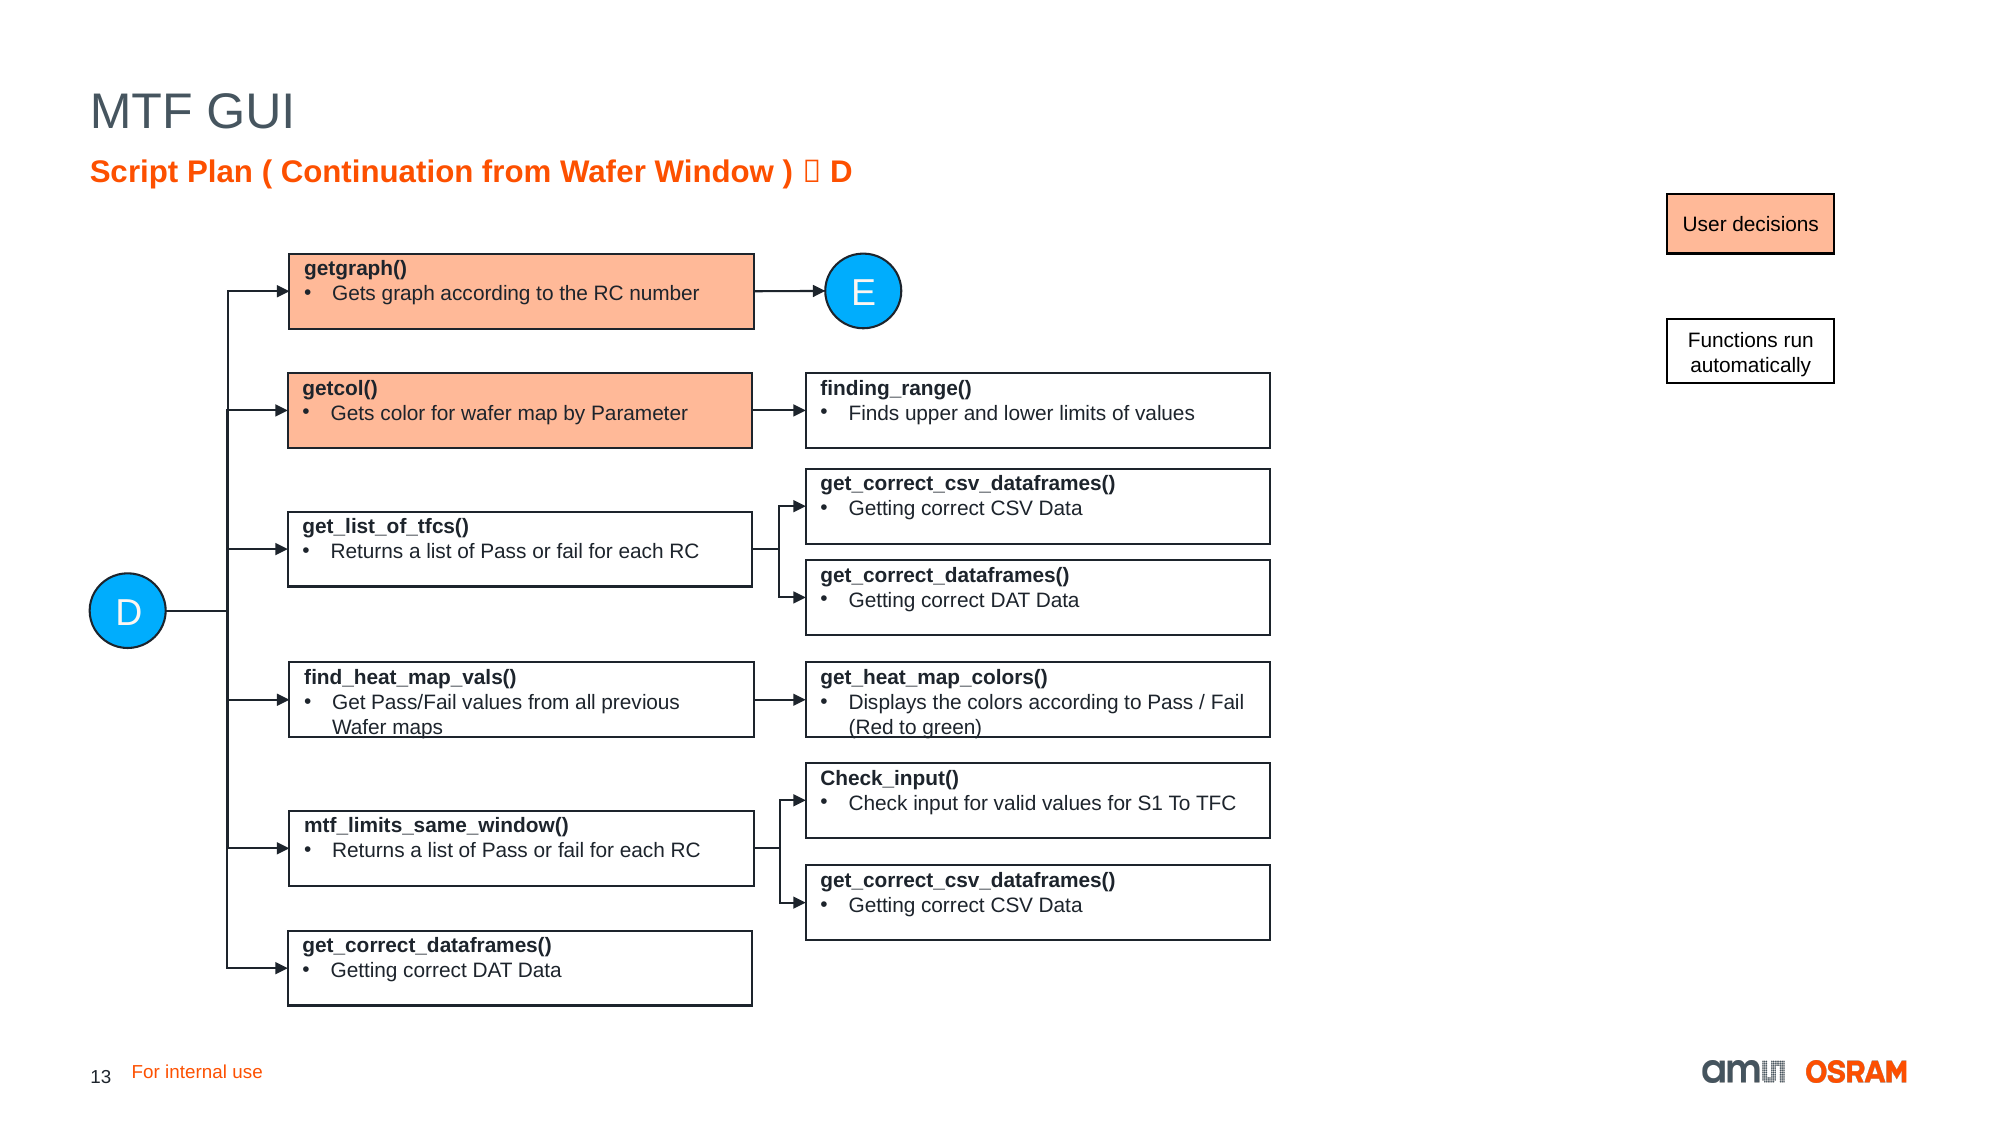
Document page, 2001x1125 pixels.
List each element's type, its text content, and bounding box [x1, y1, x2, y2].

title MTF GUI [89, 85, 1907, 140]
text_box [89, 253, 1271, 1006]
list Script Plan ( Continuation from Wafer Window )  D [89, 147, 1907, 229]
footer For internal use [131, 1059, 413, 1083]
text_box User decisions [1666, 193, 1835, 255]
text_box Functions run automatically [1666, 318, 1835, 384]
